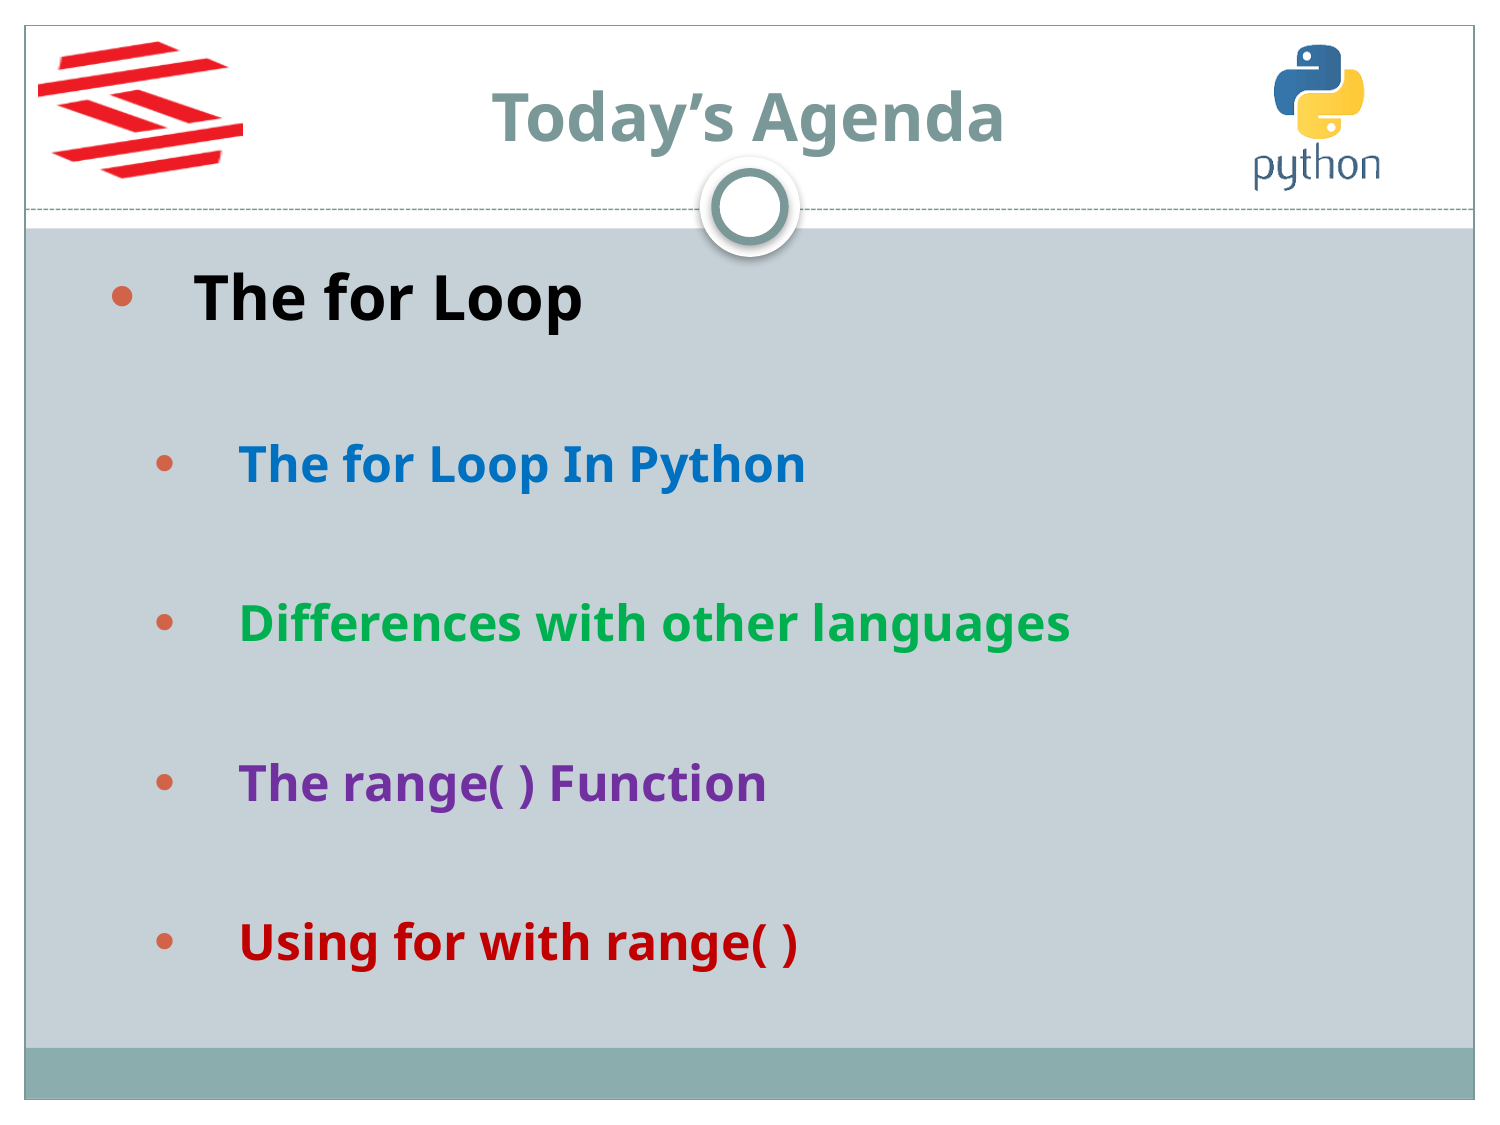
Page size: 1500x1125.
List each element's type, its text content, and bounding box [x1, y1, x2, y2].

title Today’s Agenda [237, 37, 1450, 162]
picture [1163, 42, 1471, 197]
picture [37, 40, 243, 185]
list The for Loop The for Loop In Python Differences with other languages The range( ) Function Using for with range( ) [49, 250, 1445, 1047]
